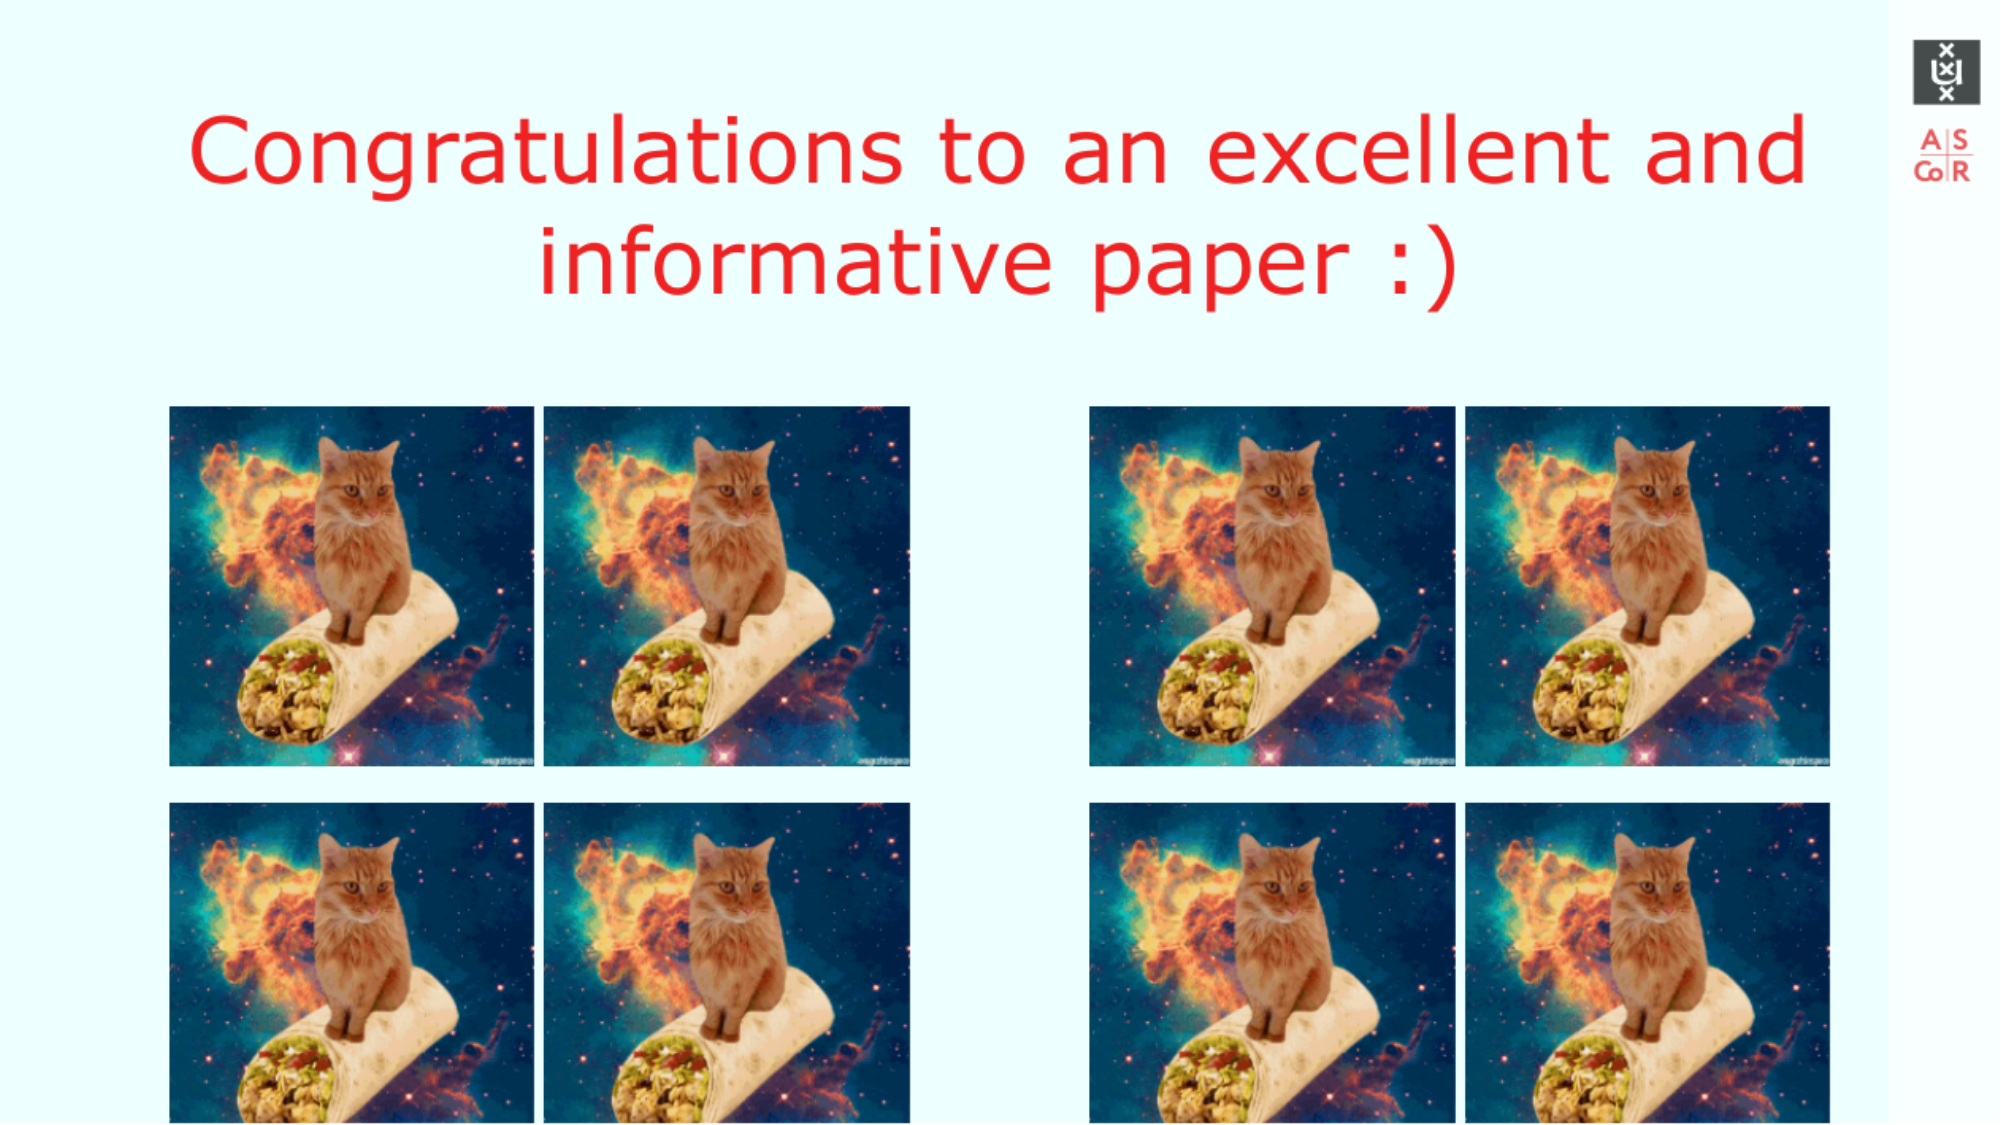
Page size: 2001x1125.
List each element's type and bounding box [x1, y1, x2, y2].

list [0, 0, 2000, 1125]
